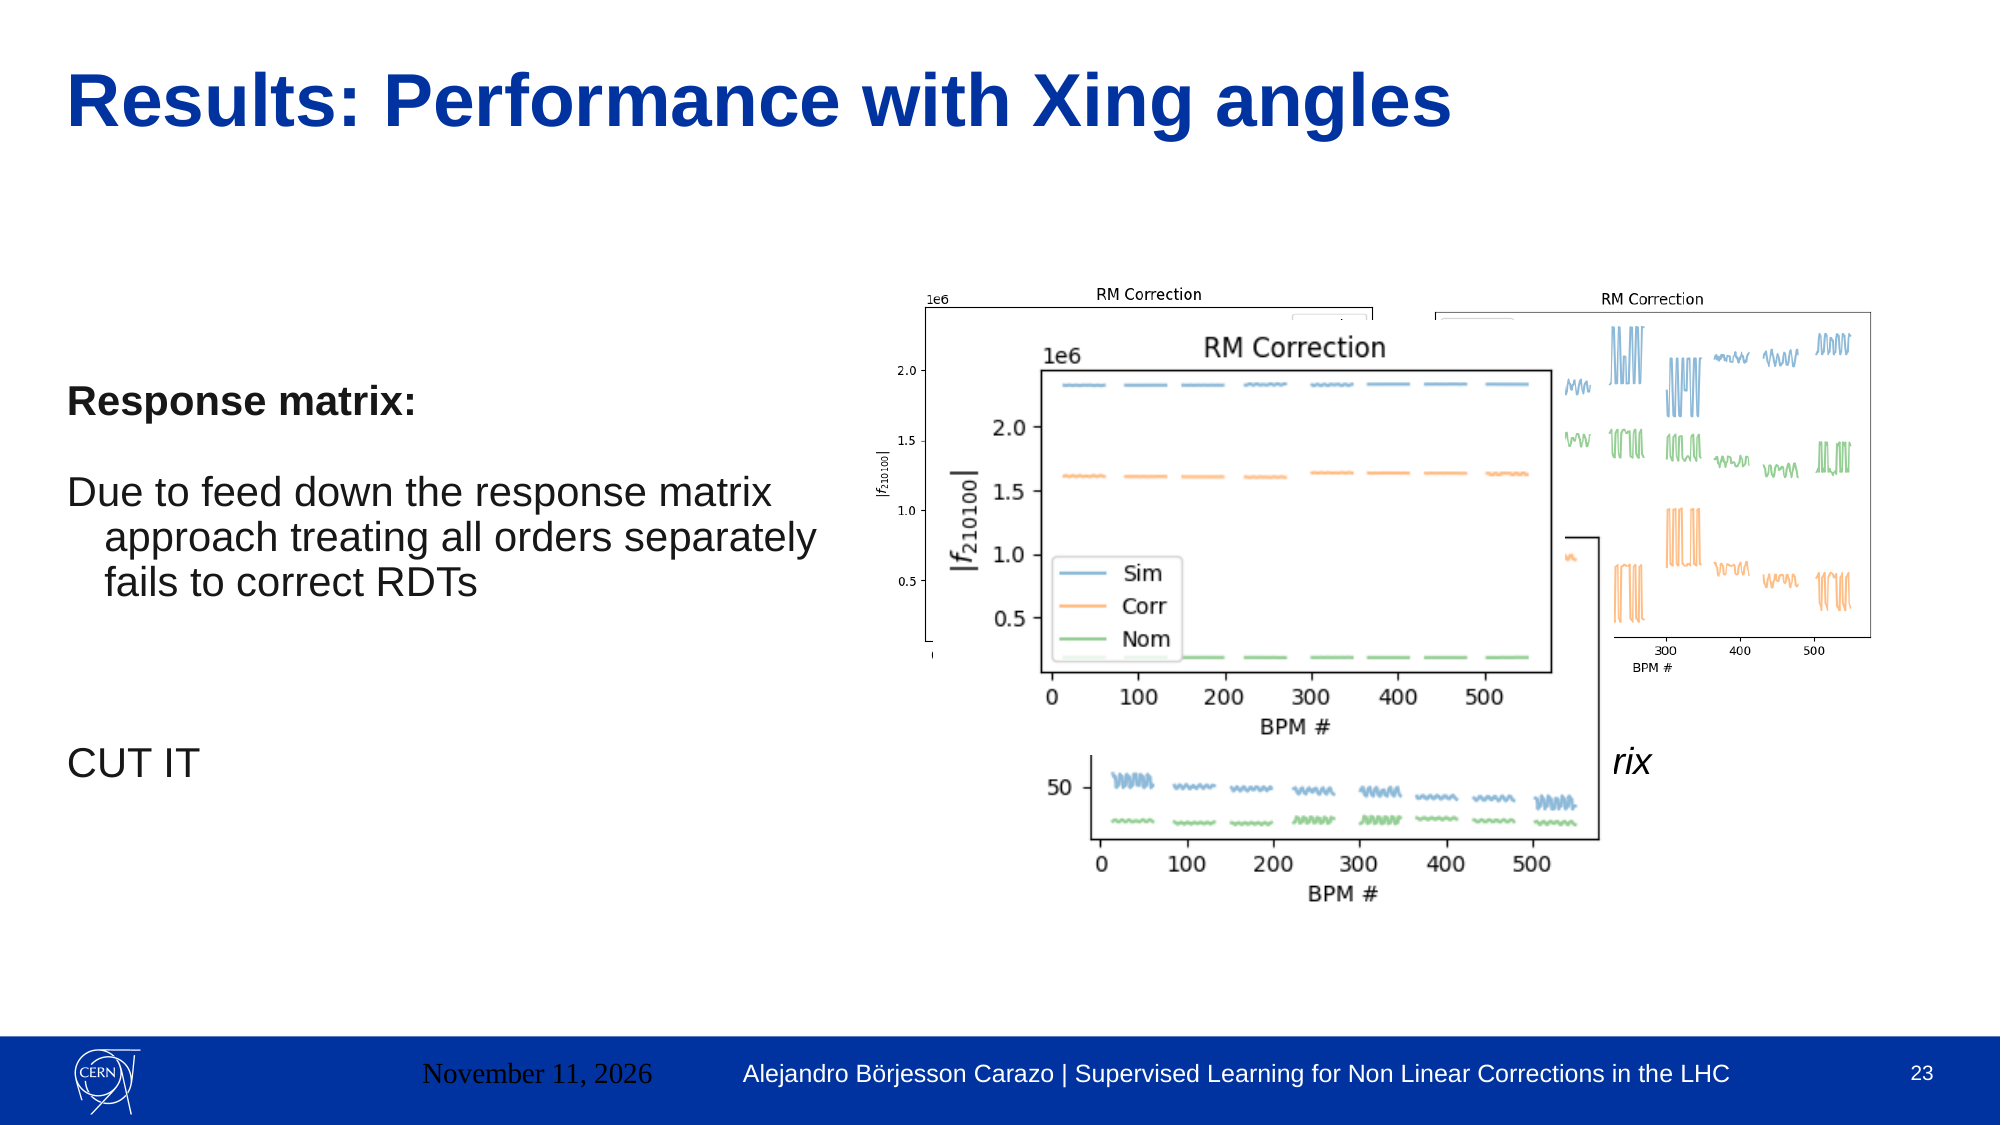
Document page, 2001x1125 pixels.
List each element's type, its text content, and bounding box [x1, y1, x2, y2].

picture [866, 278, 1879, 922]
text_box Response matrix: Due to feed down the response matrix approach treating all orders separately fails to correct RDTs CUT IT [66, 202, 853, 958]
title Results: Performance with Xing angles [66, 61, 1933, 236]
slide_number 23 [1822, 1042, 1934, 1103]
text_box Fig 1. Example RDT Response matrix Correction with xing angles [1618, 742, 1822, 825]
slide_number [422, 1041, 675, 1102]
footer Alejandro Börjesson Carazo | Supervised Learning for Non Linear Corrections in the LHC [698, 1042, 1777, 1103]
picture [0, 1036, 2000, 1125]
